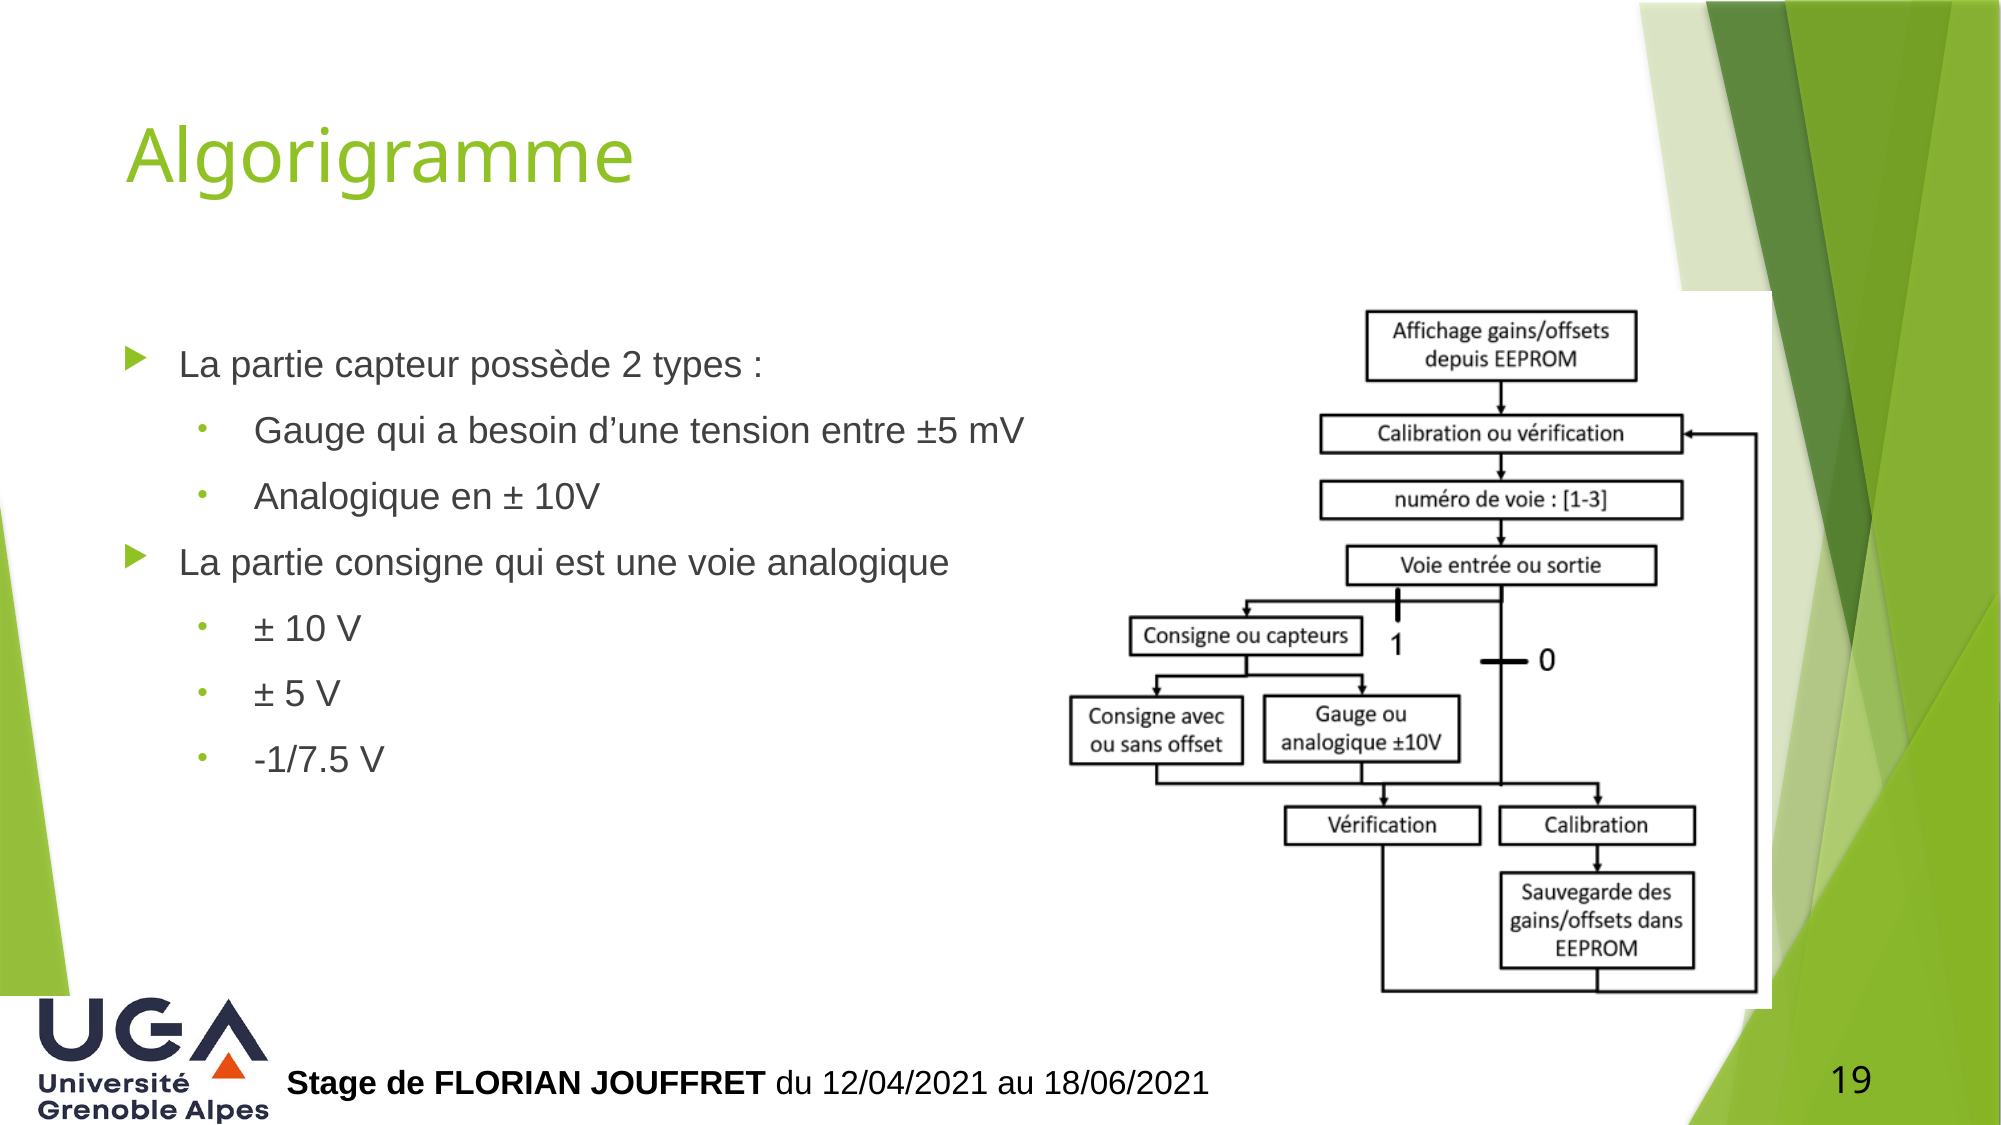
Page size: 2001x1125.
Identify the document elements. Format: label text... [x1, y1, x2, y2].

text_box La partie capteur possède 2 types : Gauge qui a besoin d’une tension entre ±5 mV Analogique en ± 10V La partie consigne qui est une voie analogique ± 10 V ± 5 V -1/7.5 V [107, 332, 1047, 788]
title Algorigramme [111, 99, 1522, 317]
picture [1052, 290, 1773, 1010]
picture [0, 996, 309, 1125]
